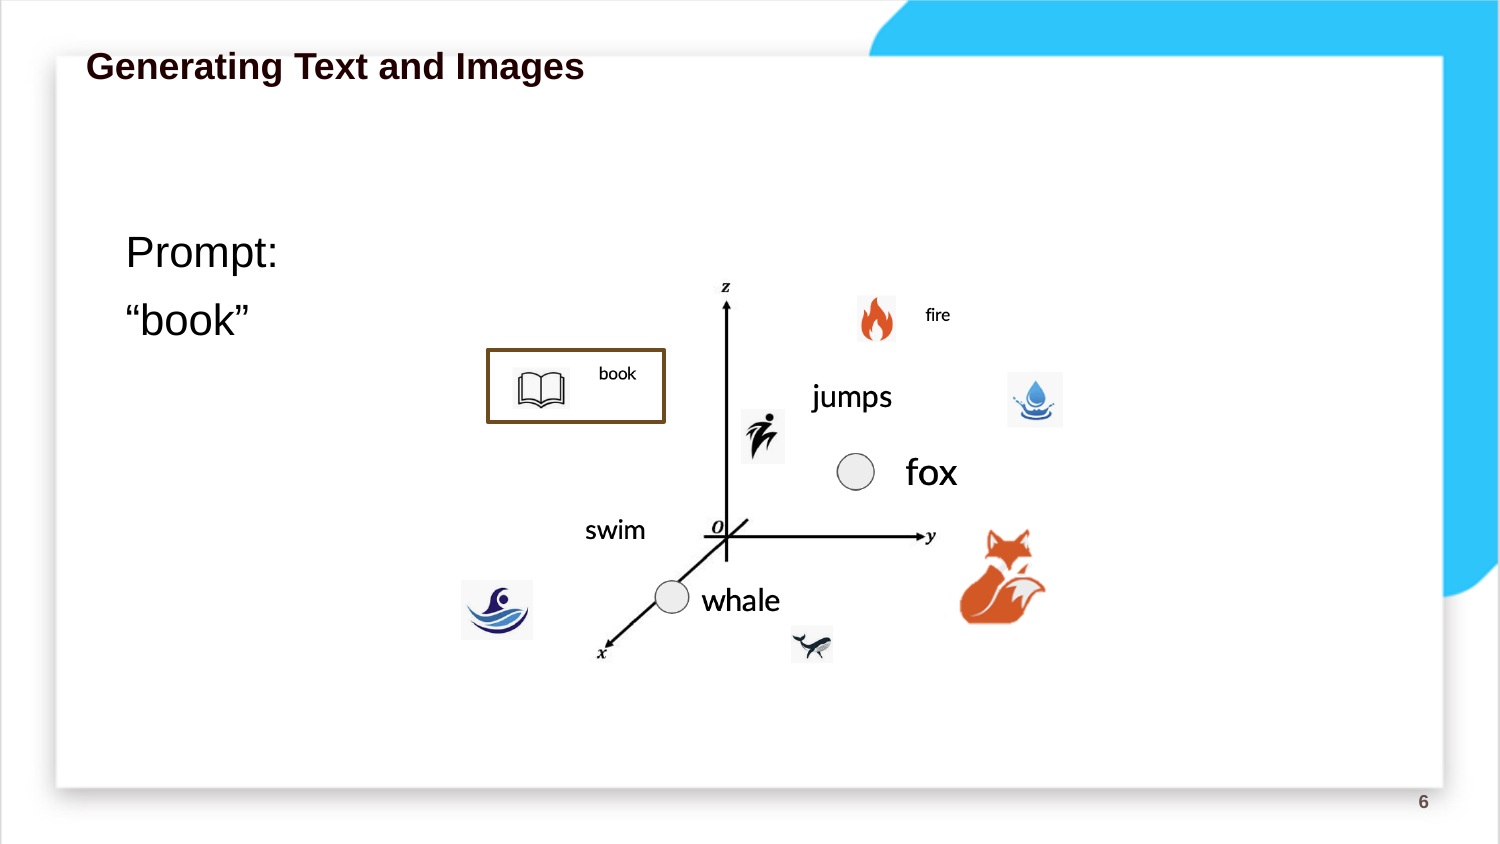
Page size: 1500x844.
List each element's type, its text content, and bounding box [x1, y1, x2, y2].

picture [0, 0, 1500, 844]
text_box Prompt: “book” [114, 223, 432, 368]
title Generating Text and Images [70, 27, 1428, 103]
